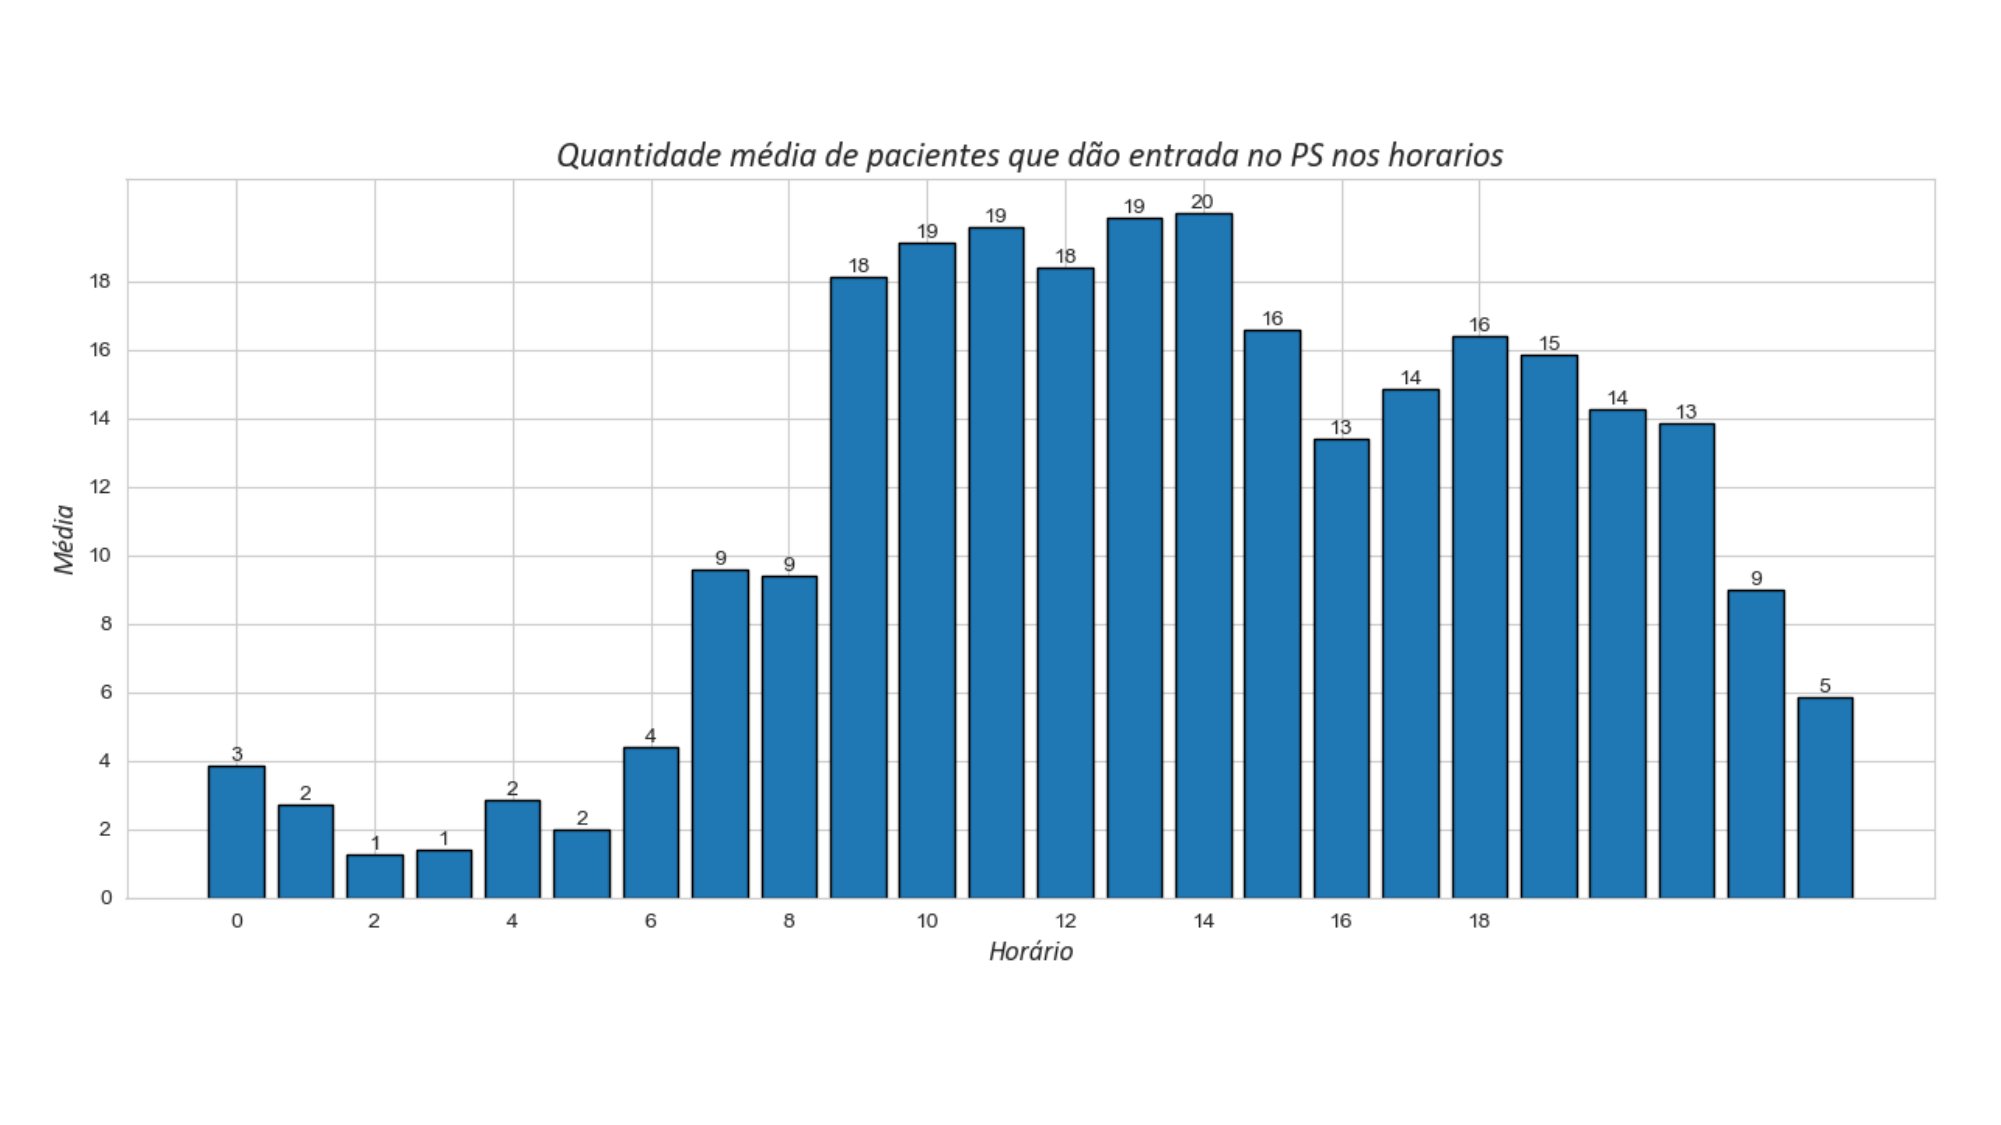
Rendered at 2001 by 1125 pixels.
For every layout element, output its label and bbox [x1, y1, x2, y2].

picture [40, 123, 1960, 1001]
